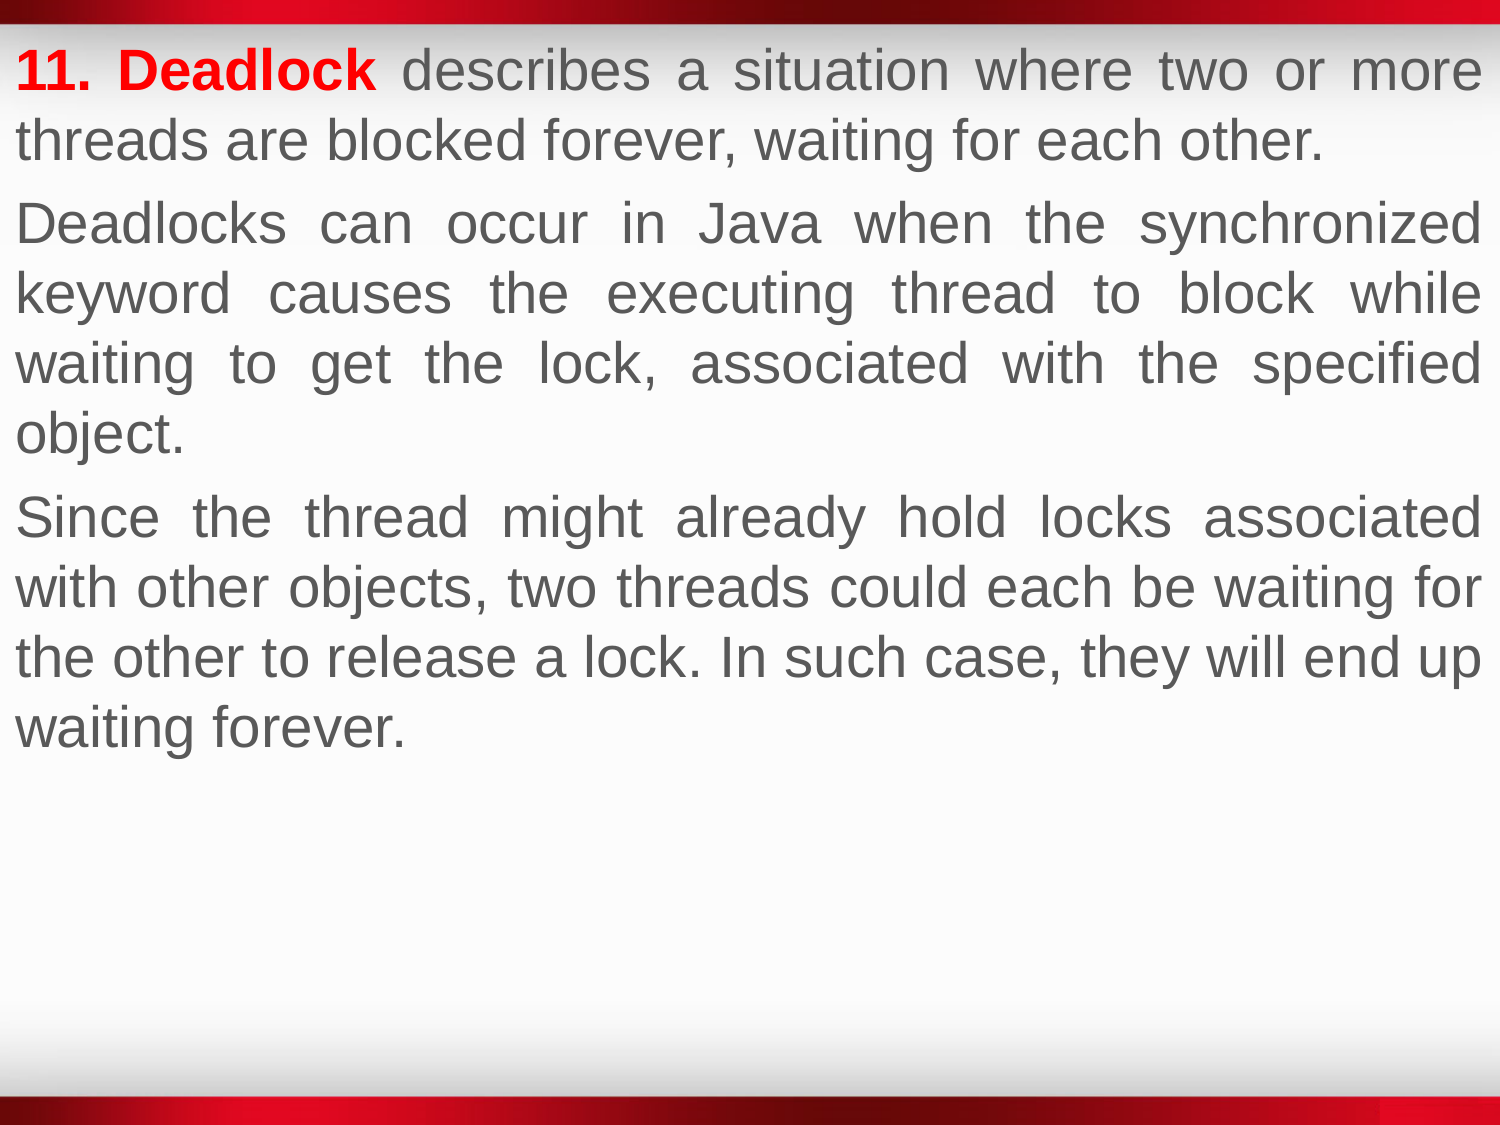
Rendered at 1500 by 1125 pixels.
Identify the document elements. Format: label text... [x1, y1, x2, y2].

picture [0, 0, 1500, 24]
subtitle 11. Deadlock describes a situation where two or more threads are blocked forever, waiting for each other. Deadlocks can occur in Java when the synchronized keyword causes the executing thread to block while waiting to get the lock, associated with the specified object. Since the thread might already hold locks associated with other objects, two threads could each be waiting for the other to release a lock. In such case, they will end up waiting forever. [0, 24, 1500, 1125]
